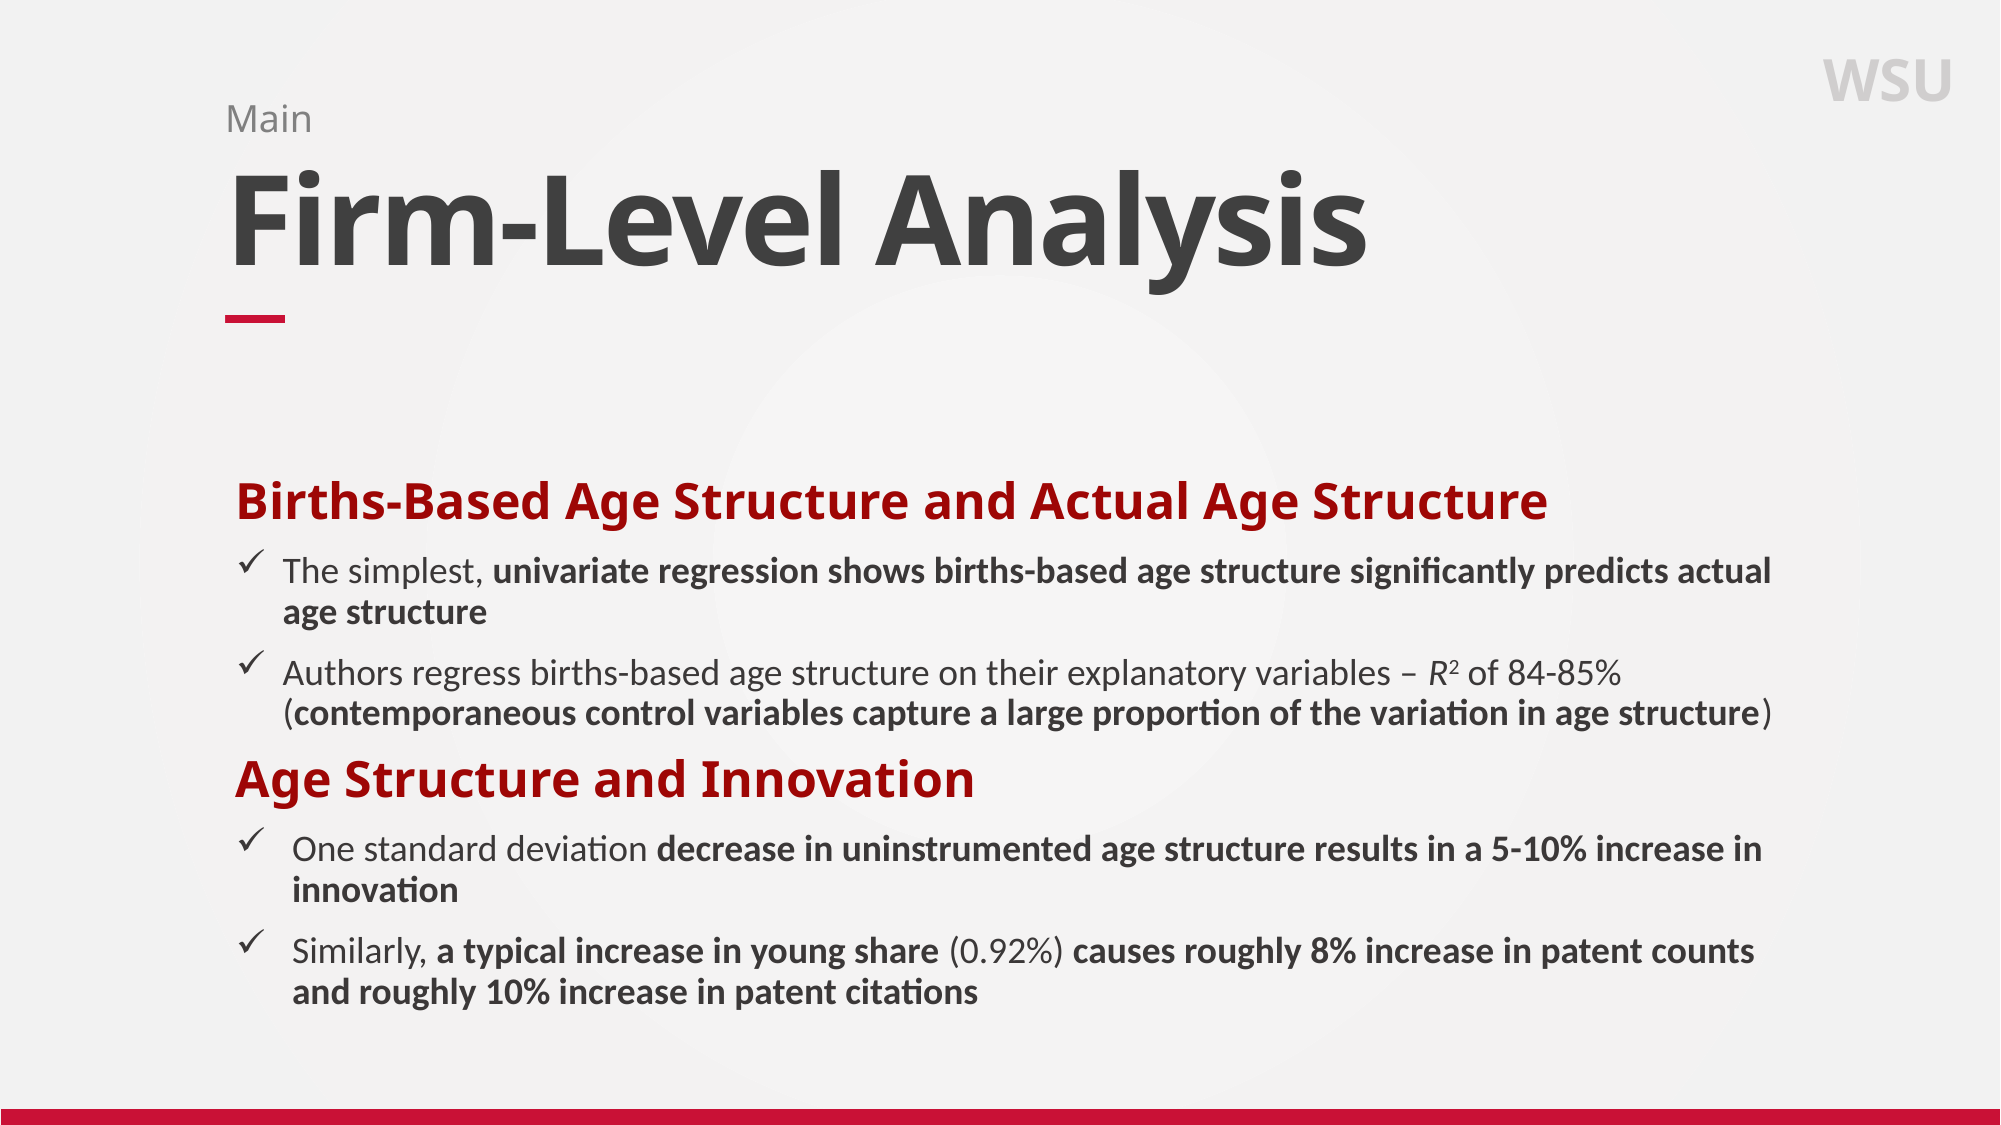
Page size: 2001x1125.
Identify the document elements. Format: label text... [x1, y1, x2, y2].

title Firm-Level Analysis [225, 149, 1468, 300]
text_box [224, 314, 286, 324]
text_box [0, 1109, 2000, 1125]
text_box WSU [1808, 35, 1971, 121]
text_box Births-Based Age Structure and Actual Age Structure The simplest, univariate regression shows births-based age structure significantly predicts actual age structure Authors regress births-based age structure on their explanatory variables – R2 of 84-85% (contemporaneous control variables capture a large proportion of the variation in age structure) Age Structure and Innovation One standard deviation decrease in uninstrumented age structure results in a 5-10% increase in innovation Similarly, a typical increase in young share (0.92%) causes roughly 8% increase in patent counts and roughly 10% increase in patent citations [220, 468, 1809, 1038]
text_box Main [224, 93, 425, 150]
